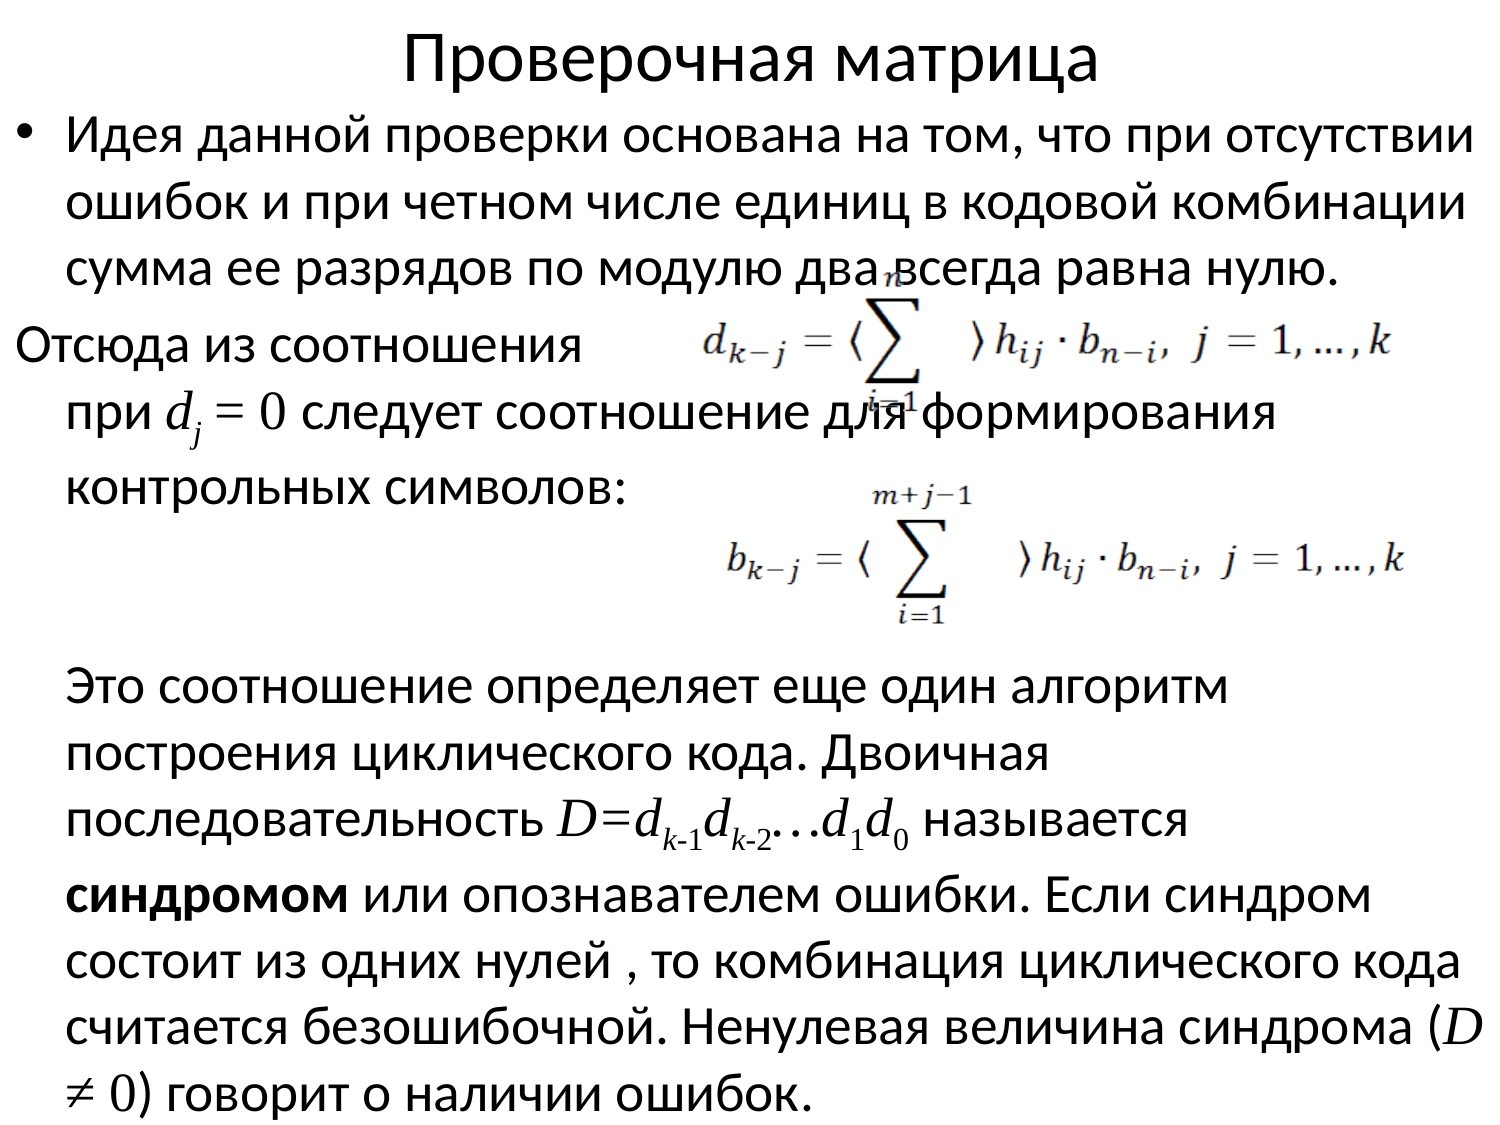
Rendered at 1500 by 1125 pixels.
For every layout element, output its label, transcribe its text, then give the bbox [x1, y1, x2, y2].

text_box [0, 0, 1500, 75]
title Проверочная матрица [76, 75, 1427, 90]
text_box [0, 214, 1500, 289]
picture [726, 479, 1407, 631]
list Идея данной проверки основана на том, что при отсутствии ошибок и при четном числе единиц в кодовой комбинации сумма ее разрядов по модулю два всегда равна нулю. Отсюда из соотношения при dj = 0 следует соотношение для формирования контрольных символов: Это соотношение определяет еще один алгоритм построения циклического кода. Двоичная последовательность D=dk-1dk-2…d1d0 называется синдромом или опознавателем ошибки. Если синдром состоит из одних нулей , то комбинация циклического кода считается безошибочной. Ненулевая величина синдрома (D ≠ 0) говорит о наличии ошибок. [0, 289, 1500, 1125]
picture [702, 266, 1394, 421]
list Идея данной проверки основана на том, что при отсутствии ошибок и при четном числе единиц в кодовой комбинации сумма ее разрядов по модулю два всегда равна нулю. Отсюда из соотношения при dj = 0 следует соотношение для формирования контрольных символов: Это соотношение определяет еще один алгоритм построения циклического кода. Двоичная последовательность D=dk-1dk-2…d1d0 называется синдромом или опознавателем ошибки. Если синдром состоит из одних нулей , то комбинация циклического кода считается безошибочной. Ненулевая величина синдрома (D ≠ 0) говорит о наличии ошибок. [0, 90, 1500, 214]
